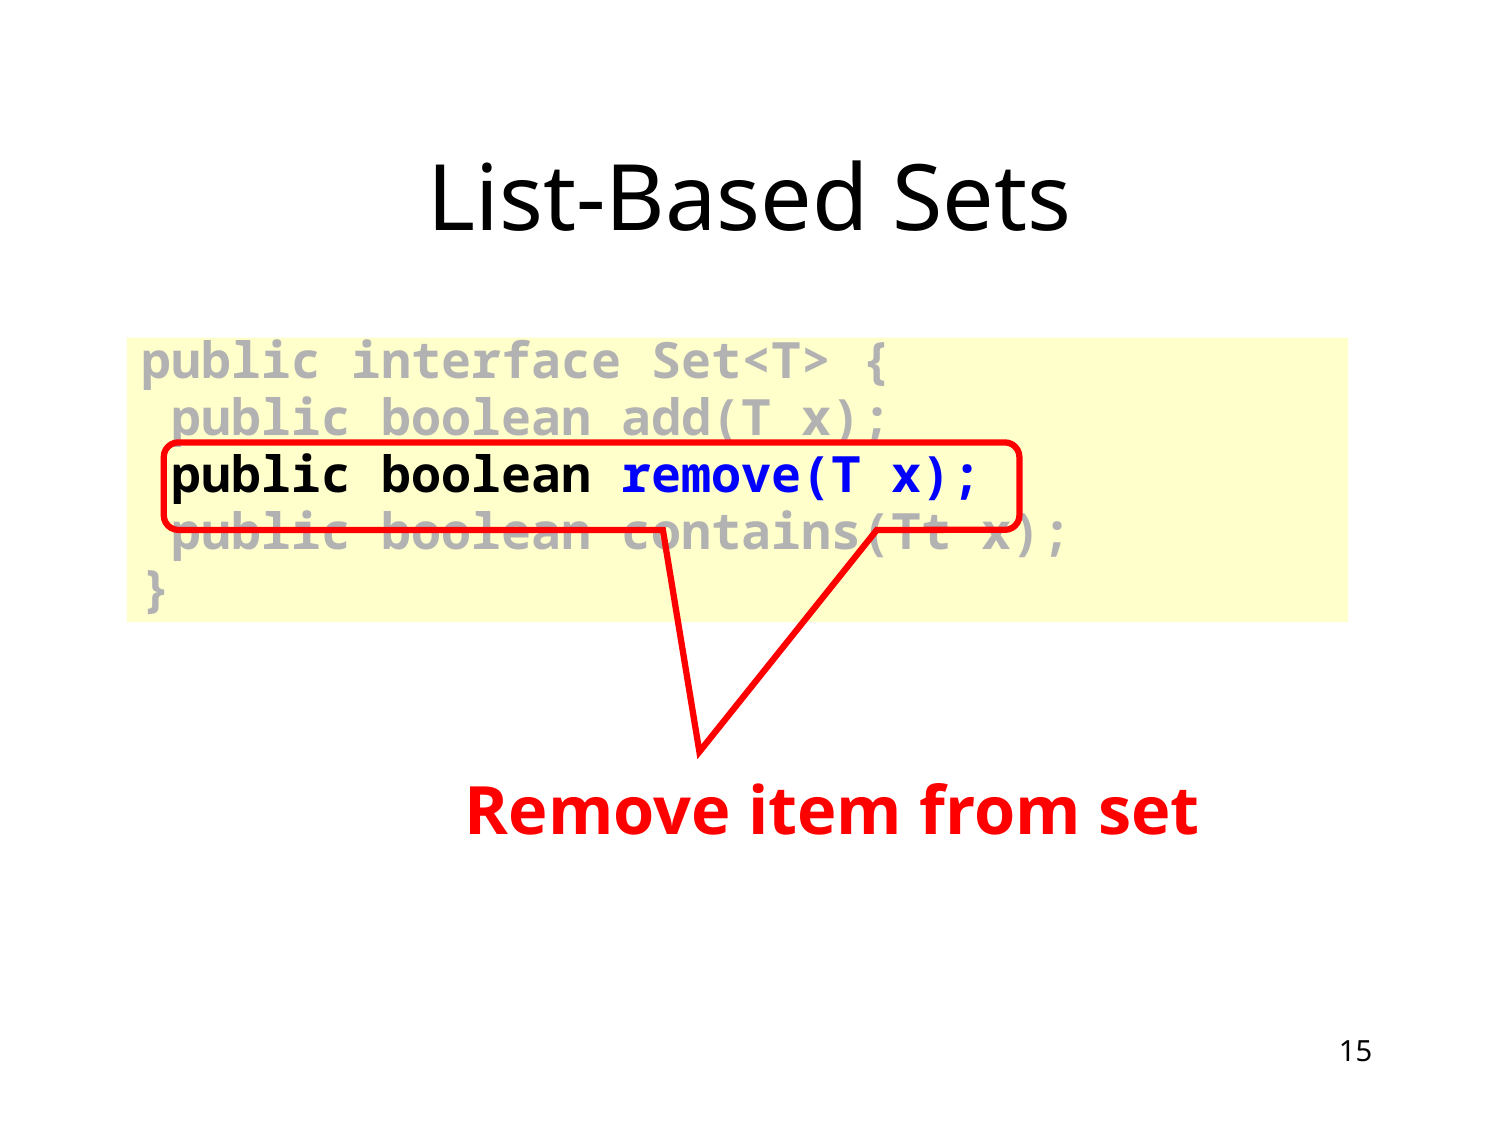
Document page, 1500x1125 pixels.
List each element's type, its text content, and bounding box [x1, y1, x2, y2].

text_box Remove item from set [449, 760, 1216, 856]
slide_number 15 [1074, 1024, 1388, 1101]
text_box [163, 442, 1020, 752]
title List-Based Sets [112, 99, 1388, 288]
text_box public interface Set<T> { public boolean add(T x); public boolean remove(T x); public boolean contains(Tt x); } [126, 337, 1349, 623]
